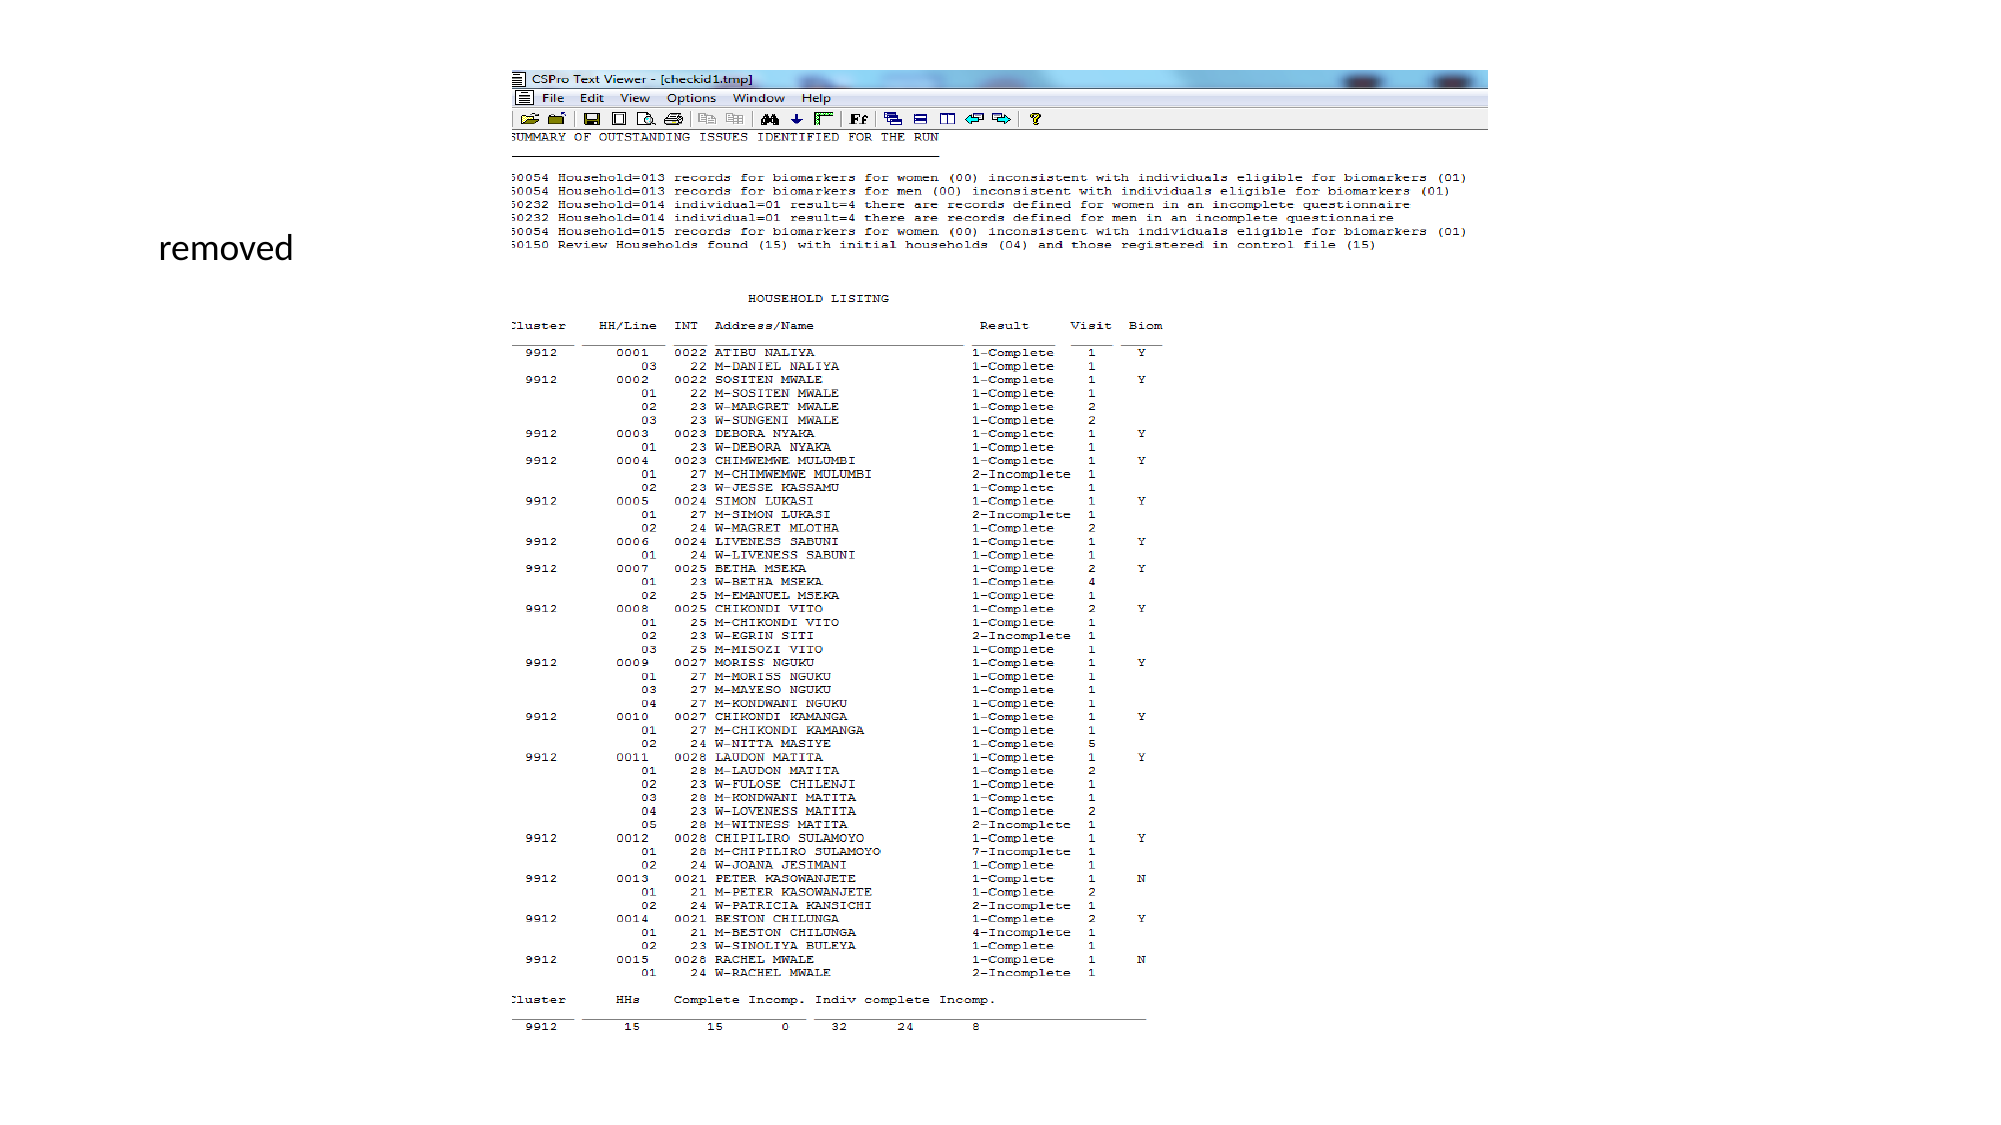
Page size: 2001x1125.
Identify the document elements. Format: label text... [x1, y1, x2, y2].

text_box removed [143, 215, 432, 276]
picture [512, 70, 1488, 1055]
